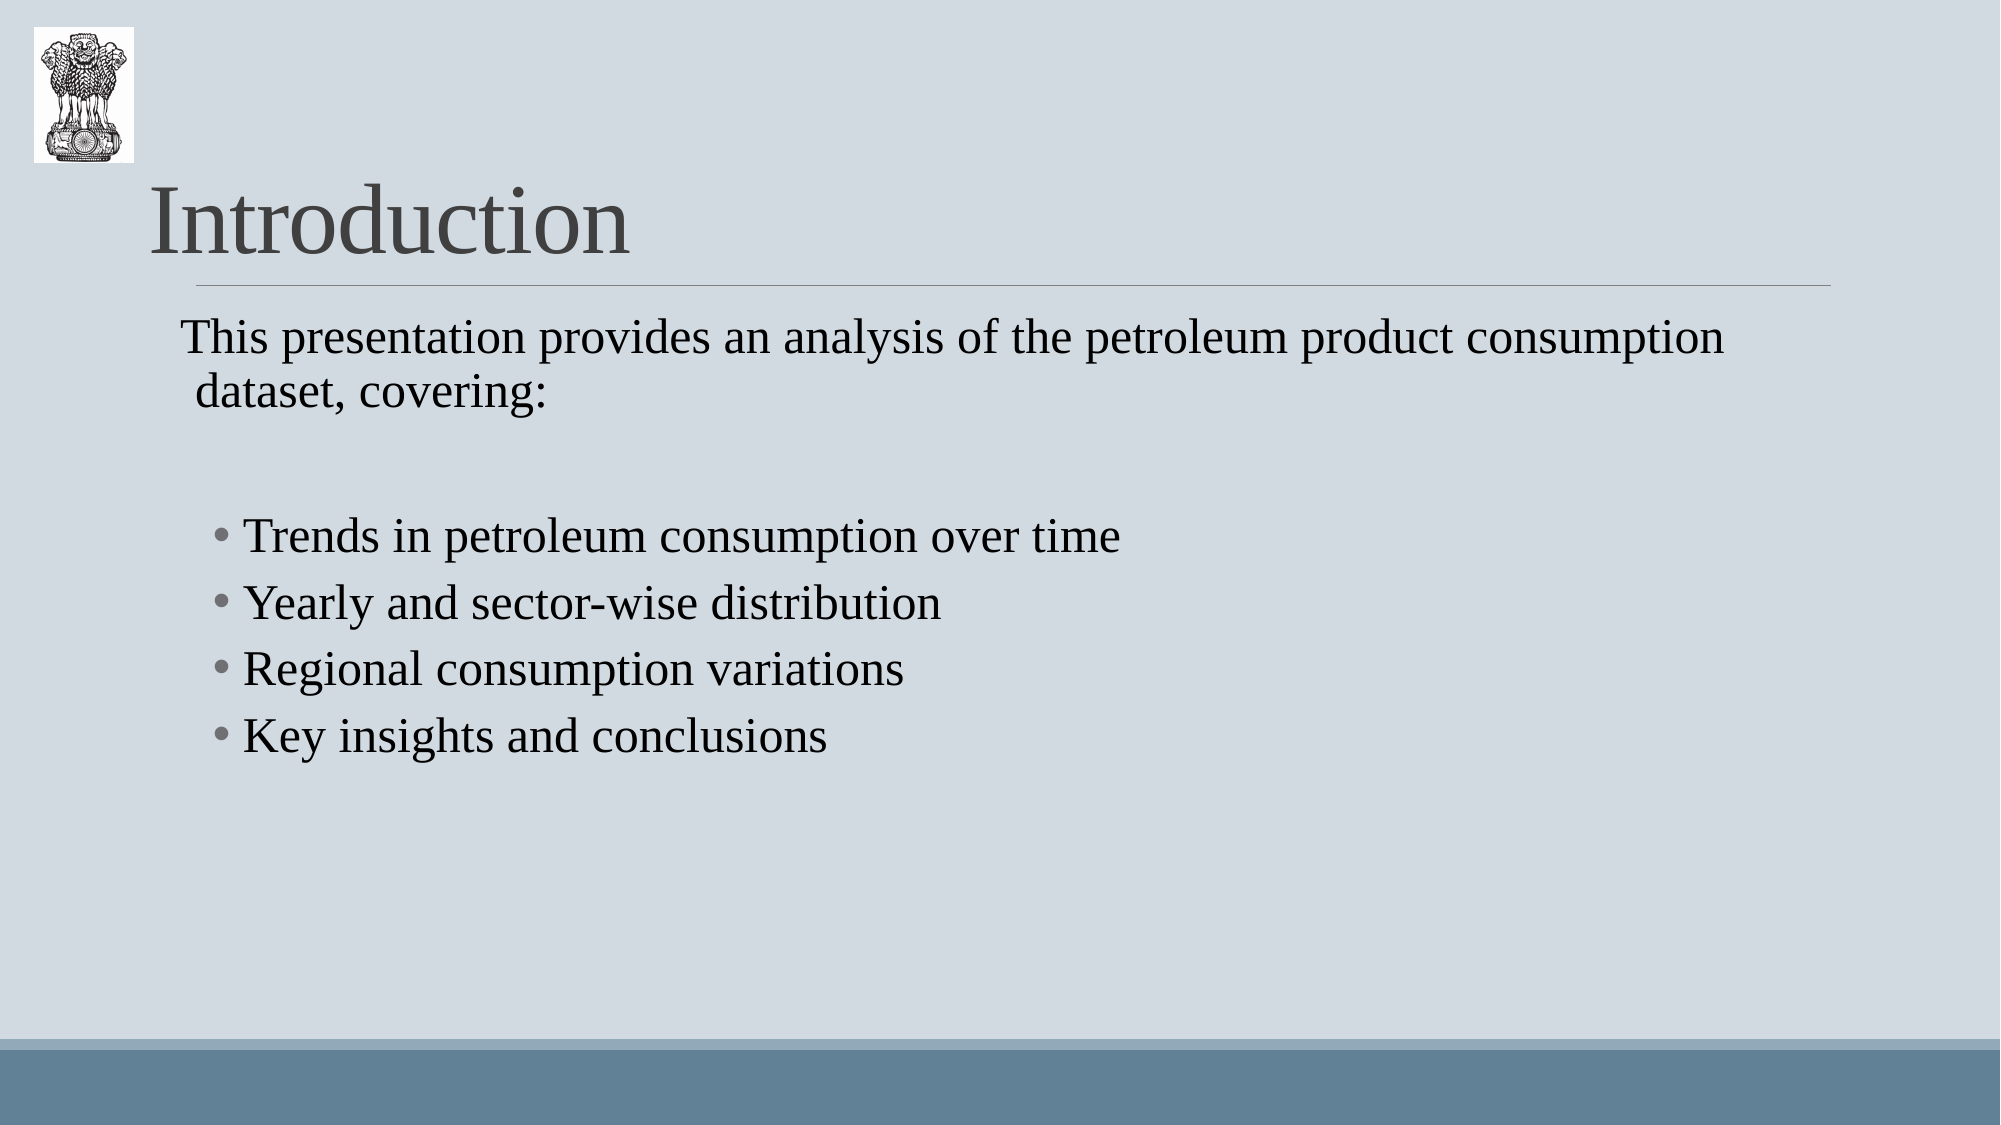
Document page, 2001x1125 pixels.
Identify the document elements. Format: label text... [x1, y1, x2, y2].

list This presentation provides an analysis of the petroleum product consumption dataset, covering: Trends in petroleum consumption over time Yearly and sector-wise distribution Regional consumption variations Key insights and conclusions [180, 302, 1830, 963]
picture [33, 26, 135, 163]
title Introduction [133, 43, 1784, 282]
